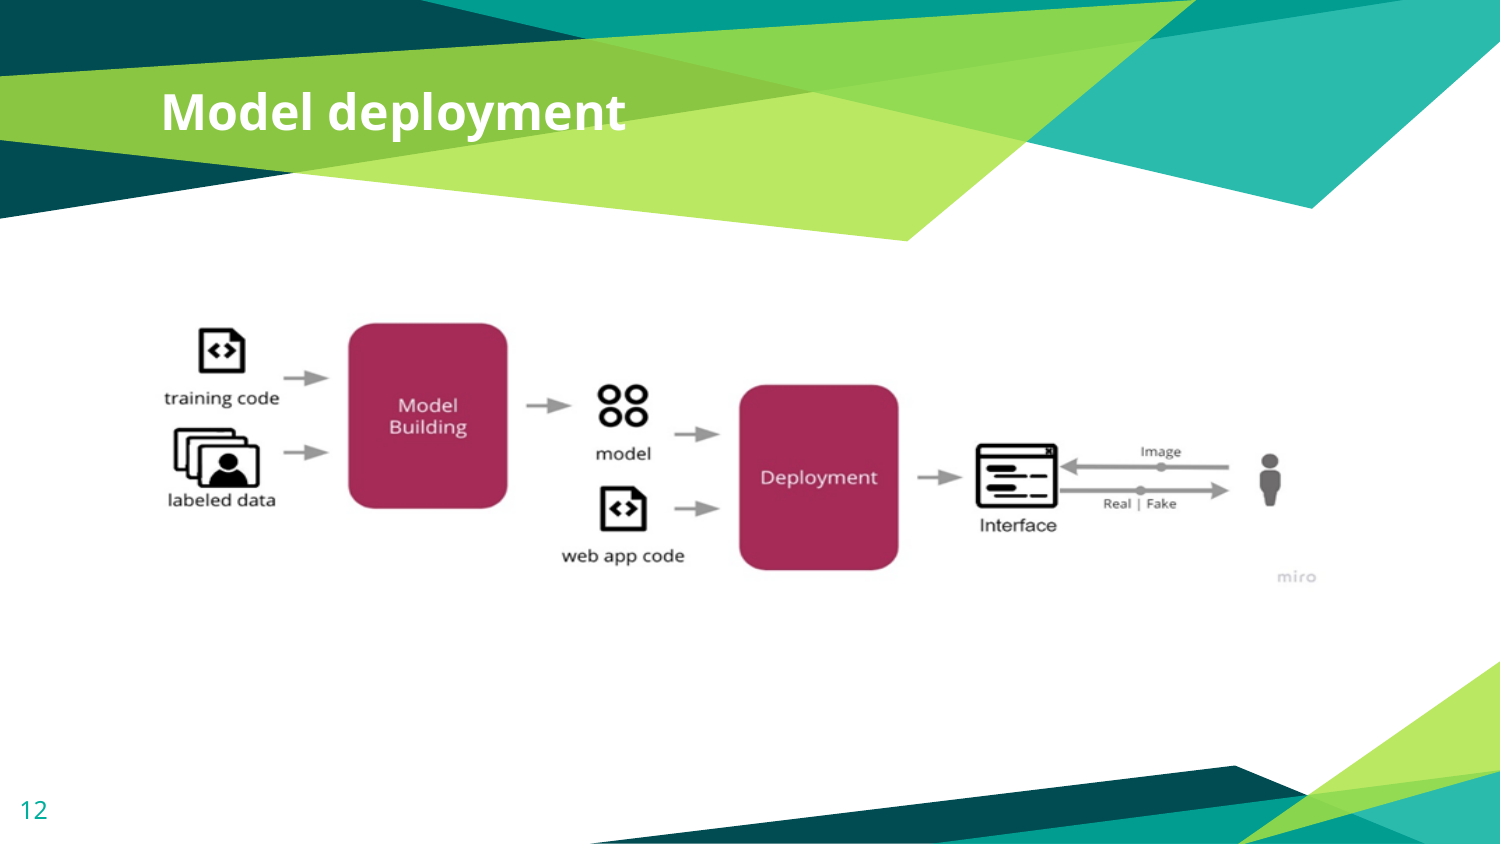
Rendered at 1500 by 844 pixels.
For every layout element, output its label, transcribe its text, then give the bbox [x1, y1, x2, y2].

title Model deployment [145, 65, 1355, 206]
slide_number 12 [4, 779, 95, 844]
picture [134, 287, 1345, 607]
